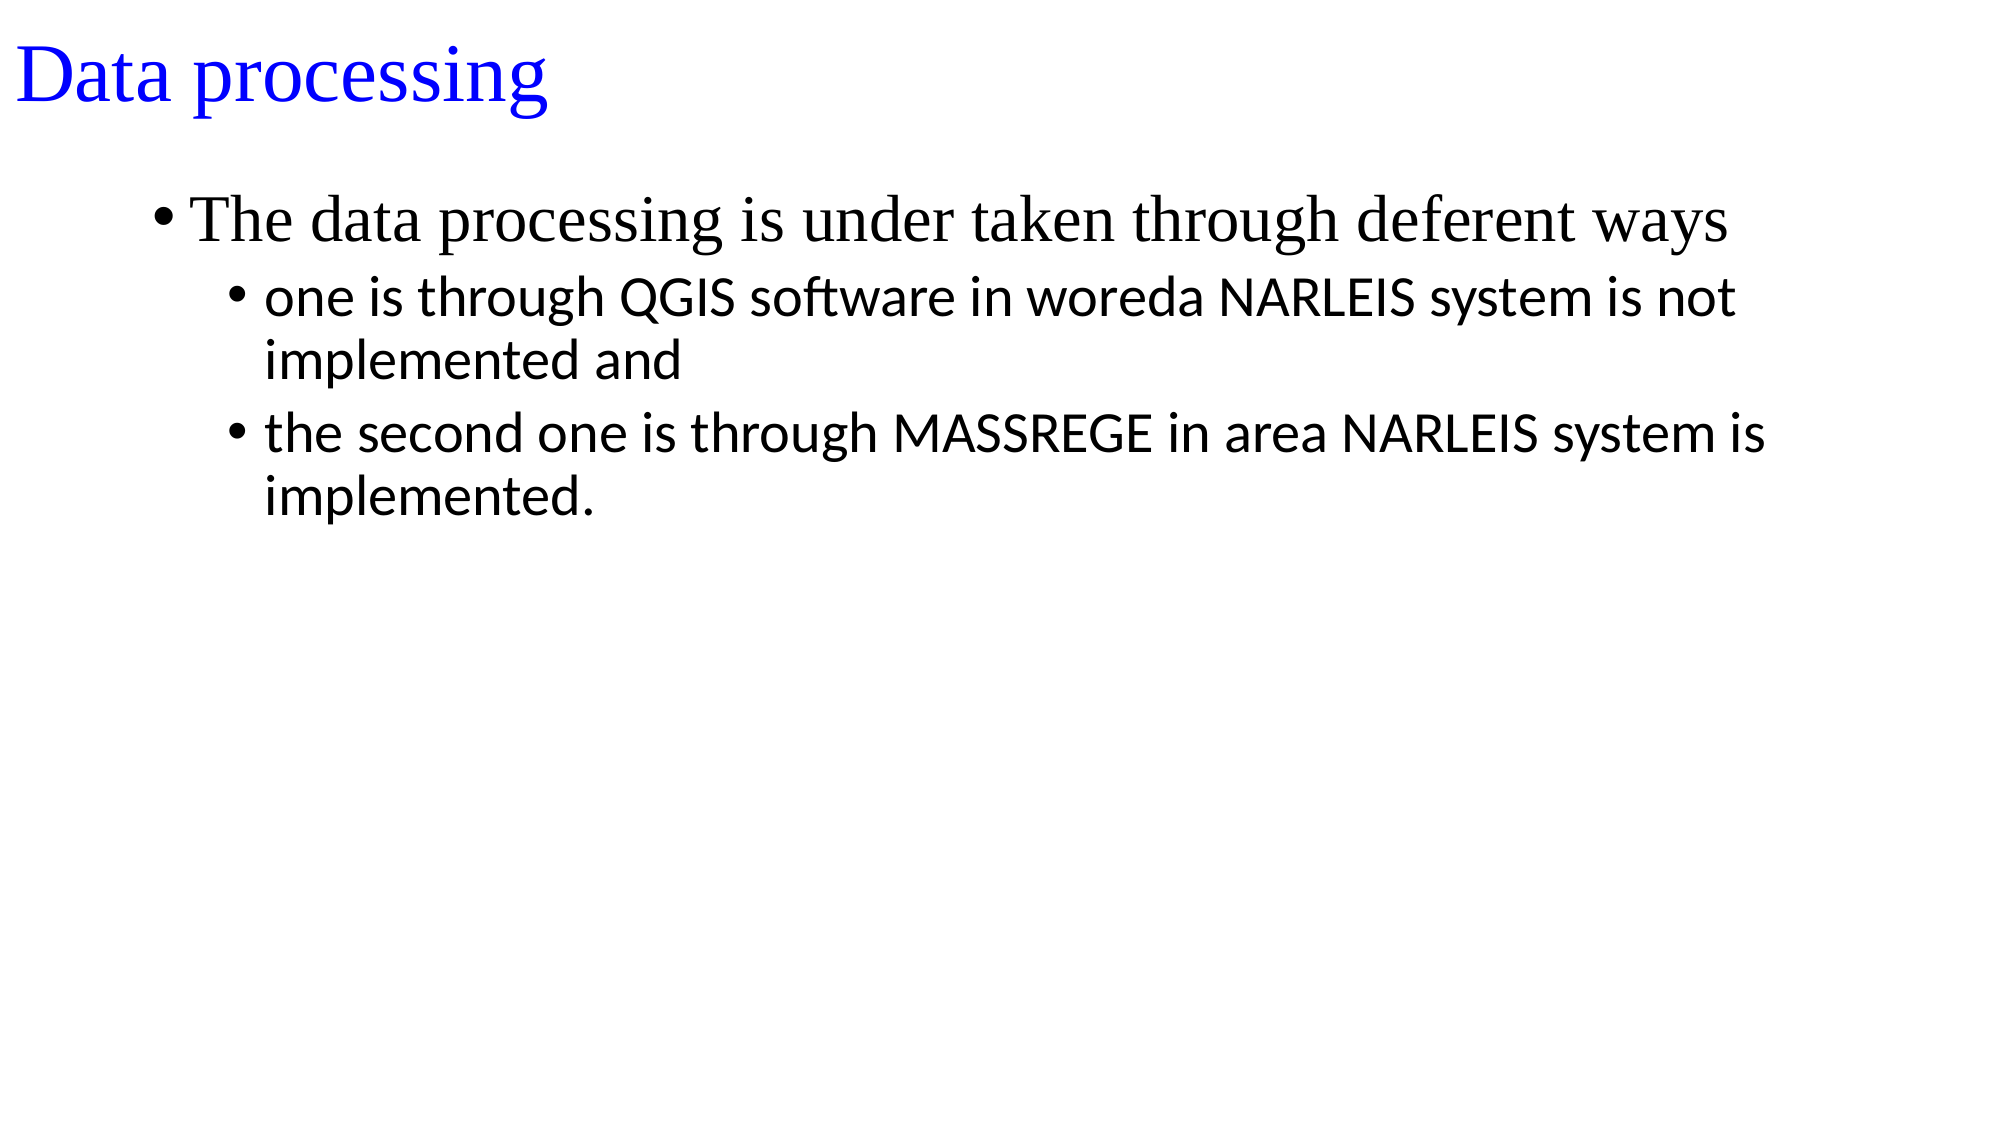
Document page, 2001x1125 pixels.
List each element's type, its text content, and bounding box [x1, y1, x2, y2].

list The data processing is under taken through deferent ways one is through QGIS software in woreda NARLEIS system is not implemented and the second one is through MASSREGE in area NARLEIS system is implemented. [137, 176, 1985, 1014]
title Data processing [0, 0, 2000, 150]
